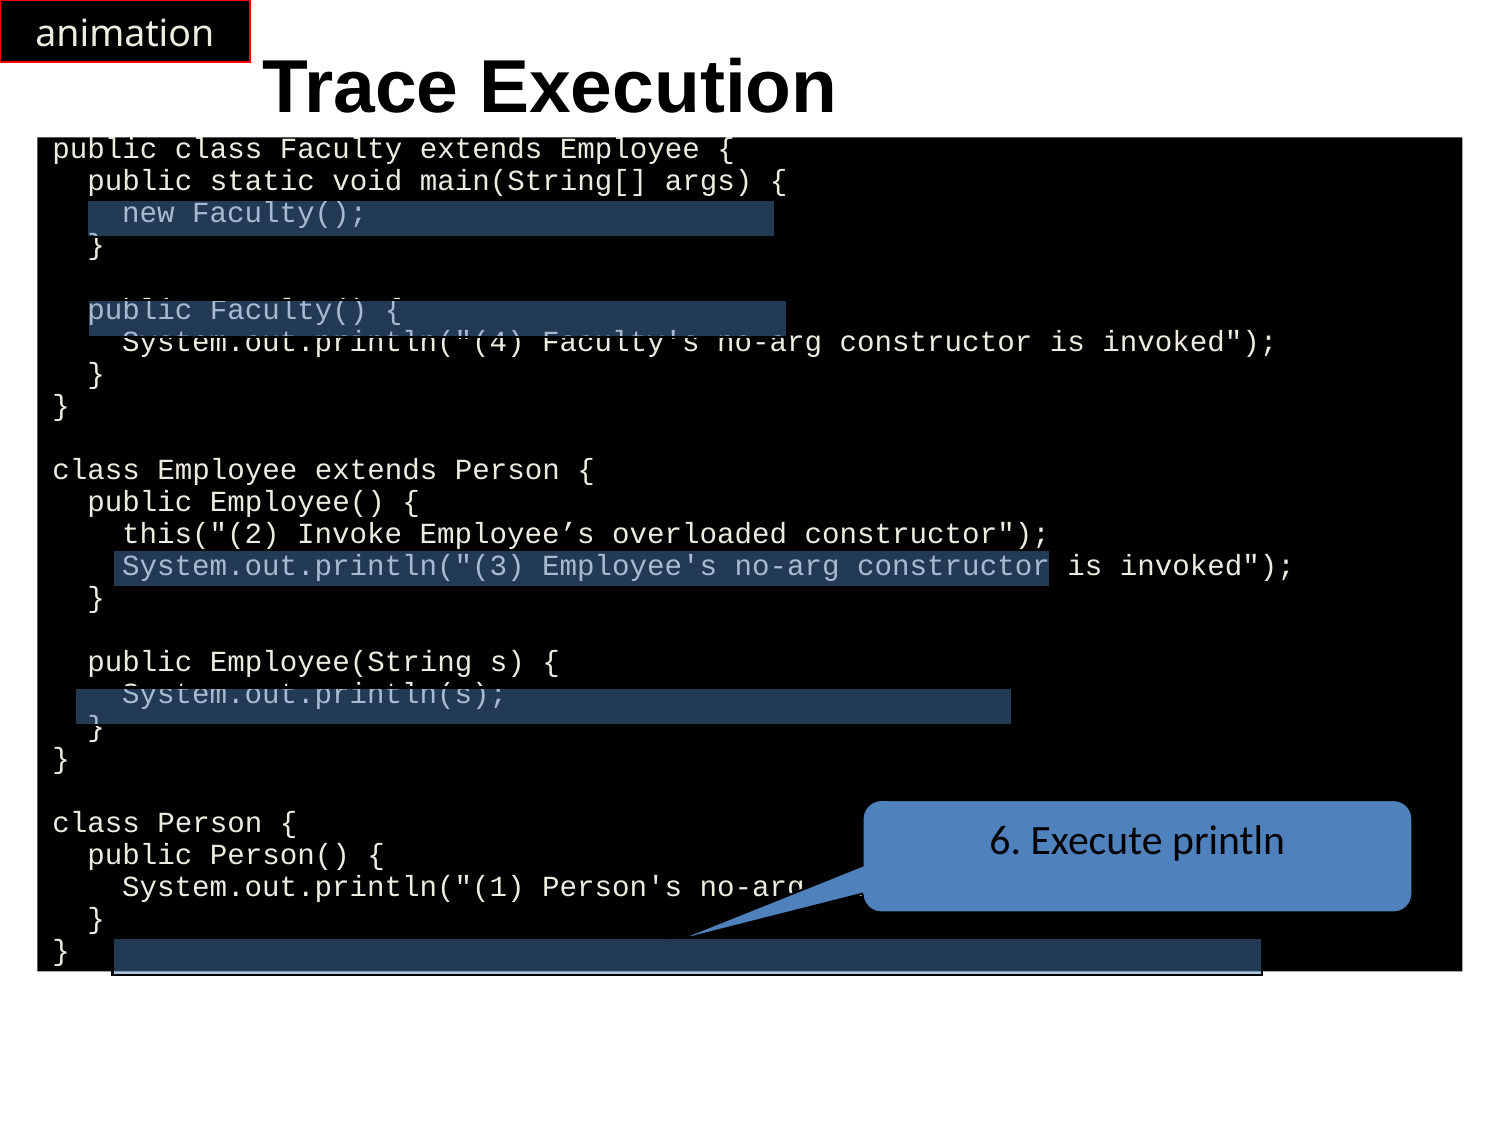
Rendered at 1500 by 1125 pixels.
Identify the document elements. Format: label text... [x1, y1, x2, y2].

text_box [87, 299, 788, 338]
text_box public class Faculty extends Employee { public static void main(String[] args) { new Faculty(); } public Faculty() { System.out.println("(4) Faculty's no-arg constructor is invoked"); } } class Employee extends Person { public Employee() { this("(2) Invoke Employee’s overloaded constructor"); System.out.println("(3) Employee's no-arg constructor is invoked"); } public Employee(String s) { System.out.println(s); } } class Person { public Person() { System.out.println("(1) Person's no-arg constructor is invoked"); } } [37, 137, 1463, 972]
text_box [75, 687, 1013, 725]
text_box animation [0, 0, 250, 63]
title Trace Execution [262, 37, 1288, 113]
text_box 6. Execute println [684, 799, 1413, 937]
text_box [112, 549, 1050, 588]
text_box [87, 200, 775, 238]
text_box [112, 937, 1263, 975]
